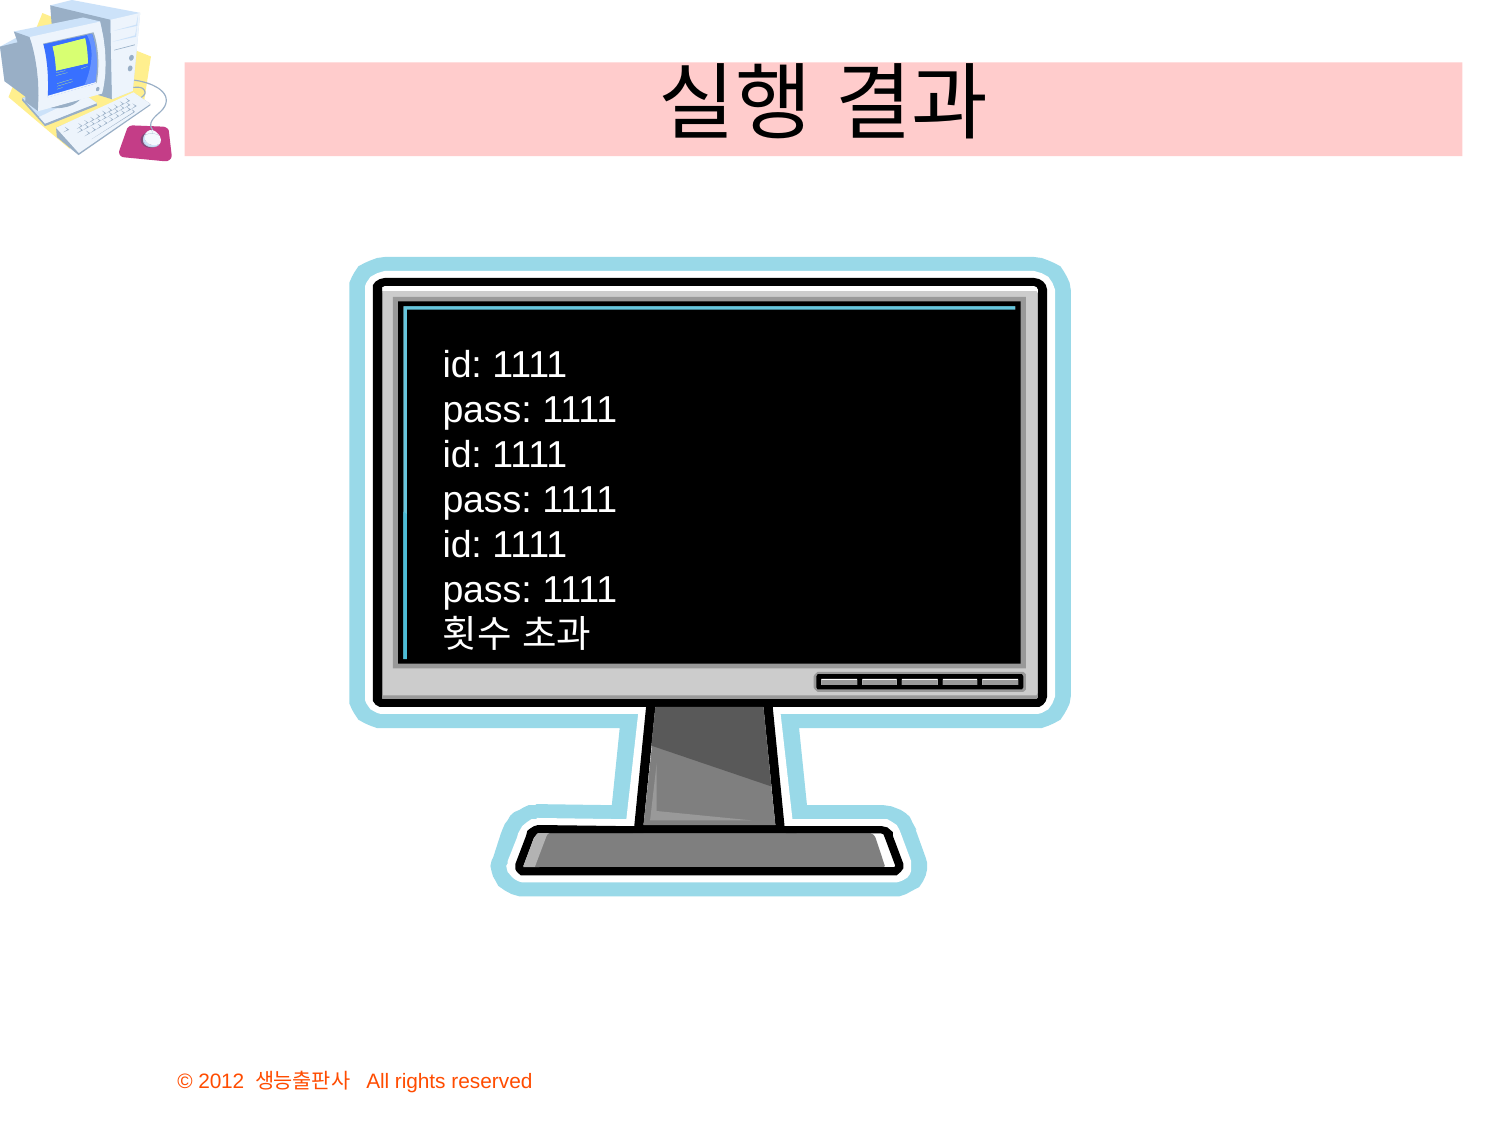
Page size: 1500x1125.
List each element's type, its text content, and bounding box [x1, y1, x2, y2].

title 실행 결과 [184, 62, 1463, 157]
picture [346, 254, 1074, 899]
